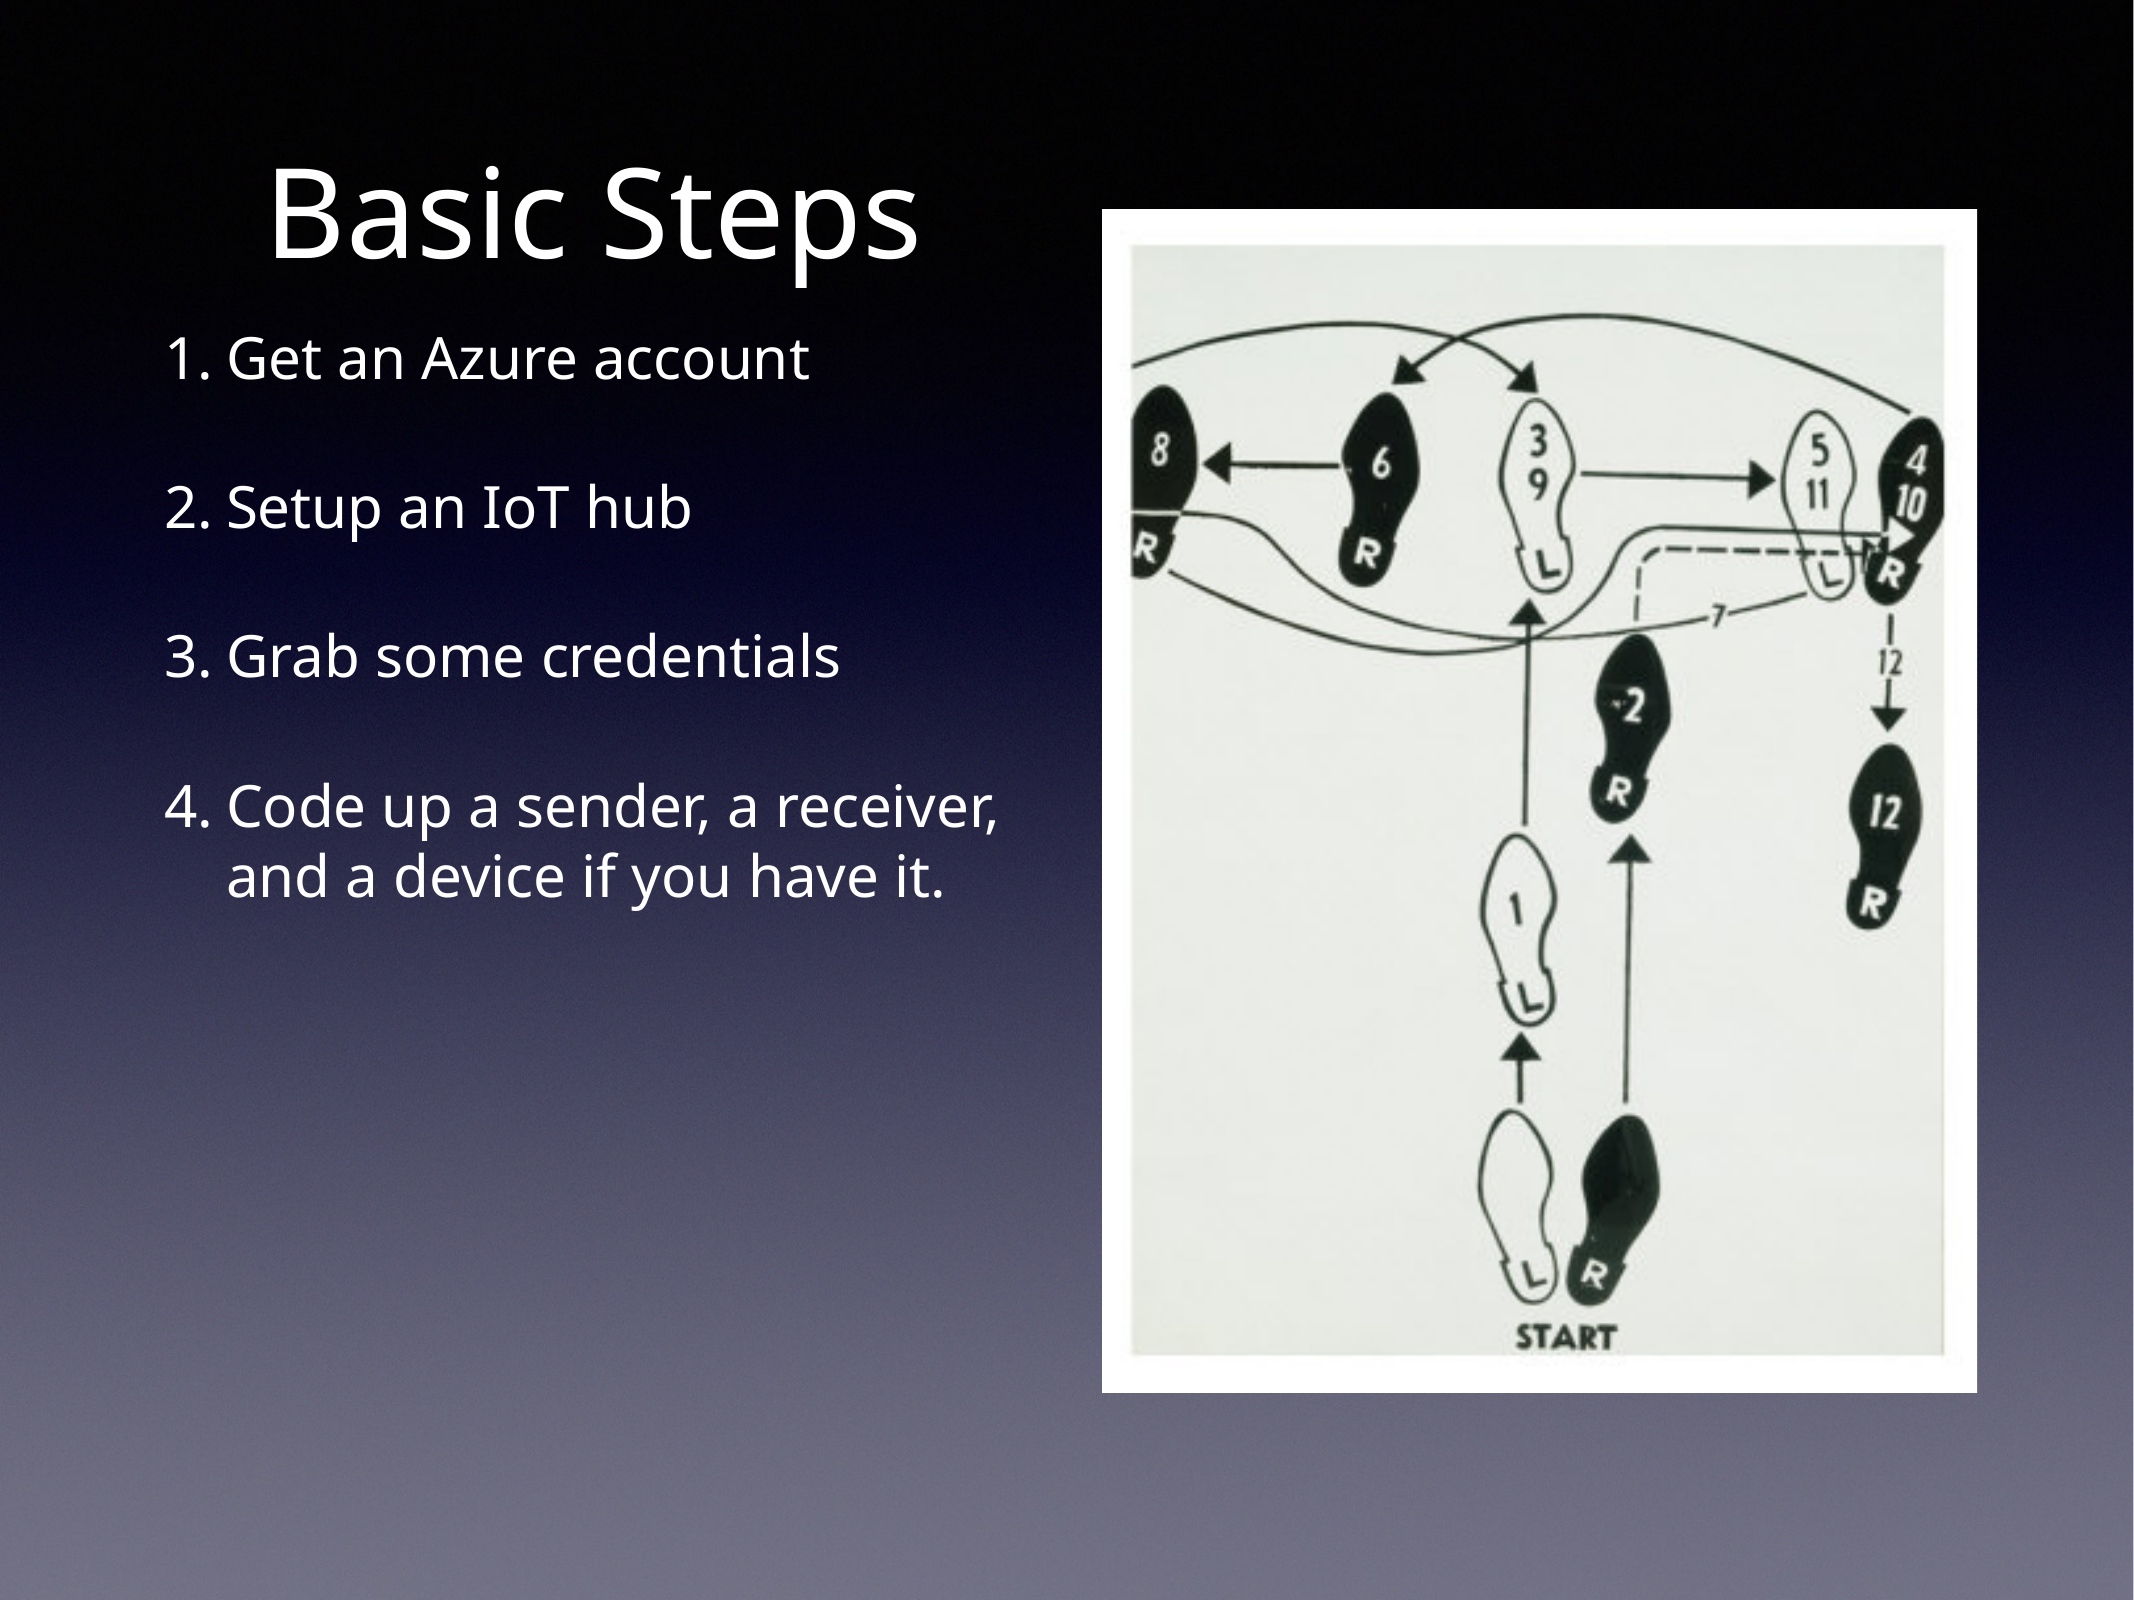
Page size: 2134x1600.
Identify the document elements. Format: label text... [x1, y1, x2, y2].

picture [0, 0, 2134, 1600]
title Basic Steps [155, 124, 1032, 292]
list Get an Azure account Setup an IoT hub Grab some credentials Code up a sender, a receiver, and a device if you have it. [155, 312, 1032, 1478]
